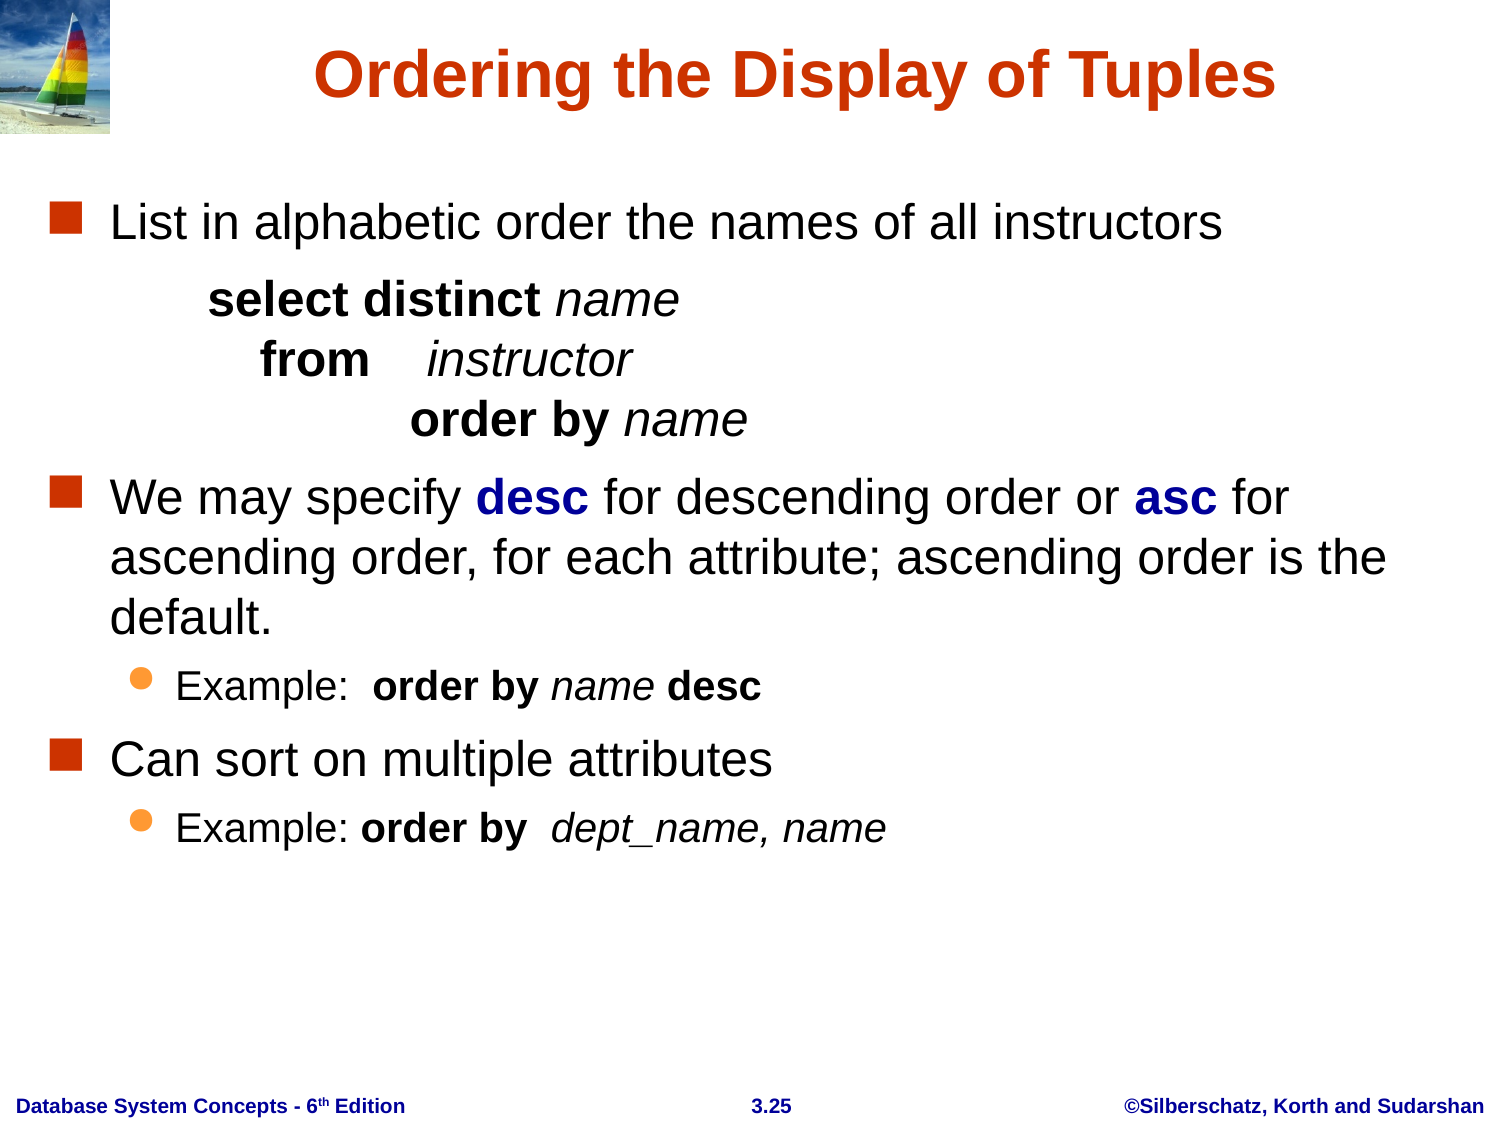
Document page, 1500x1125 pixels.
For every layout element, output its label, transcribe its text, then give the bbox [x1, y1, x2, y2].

picture [0, 0, 110, 134]
title Ordering the Display of Tuples [133, 17, 1459, 119]
list List in alphabetic order the names of all instructors select distinct name from instructor order by name We may specify desc for descending order or asc for ascending order, for each attribute; ascending order is the default. Example: order by name desc Can sort on multiple attributes Example: order by dept_name, name [38, 181, 1459, 872]
